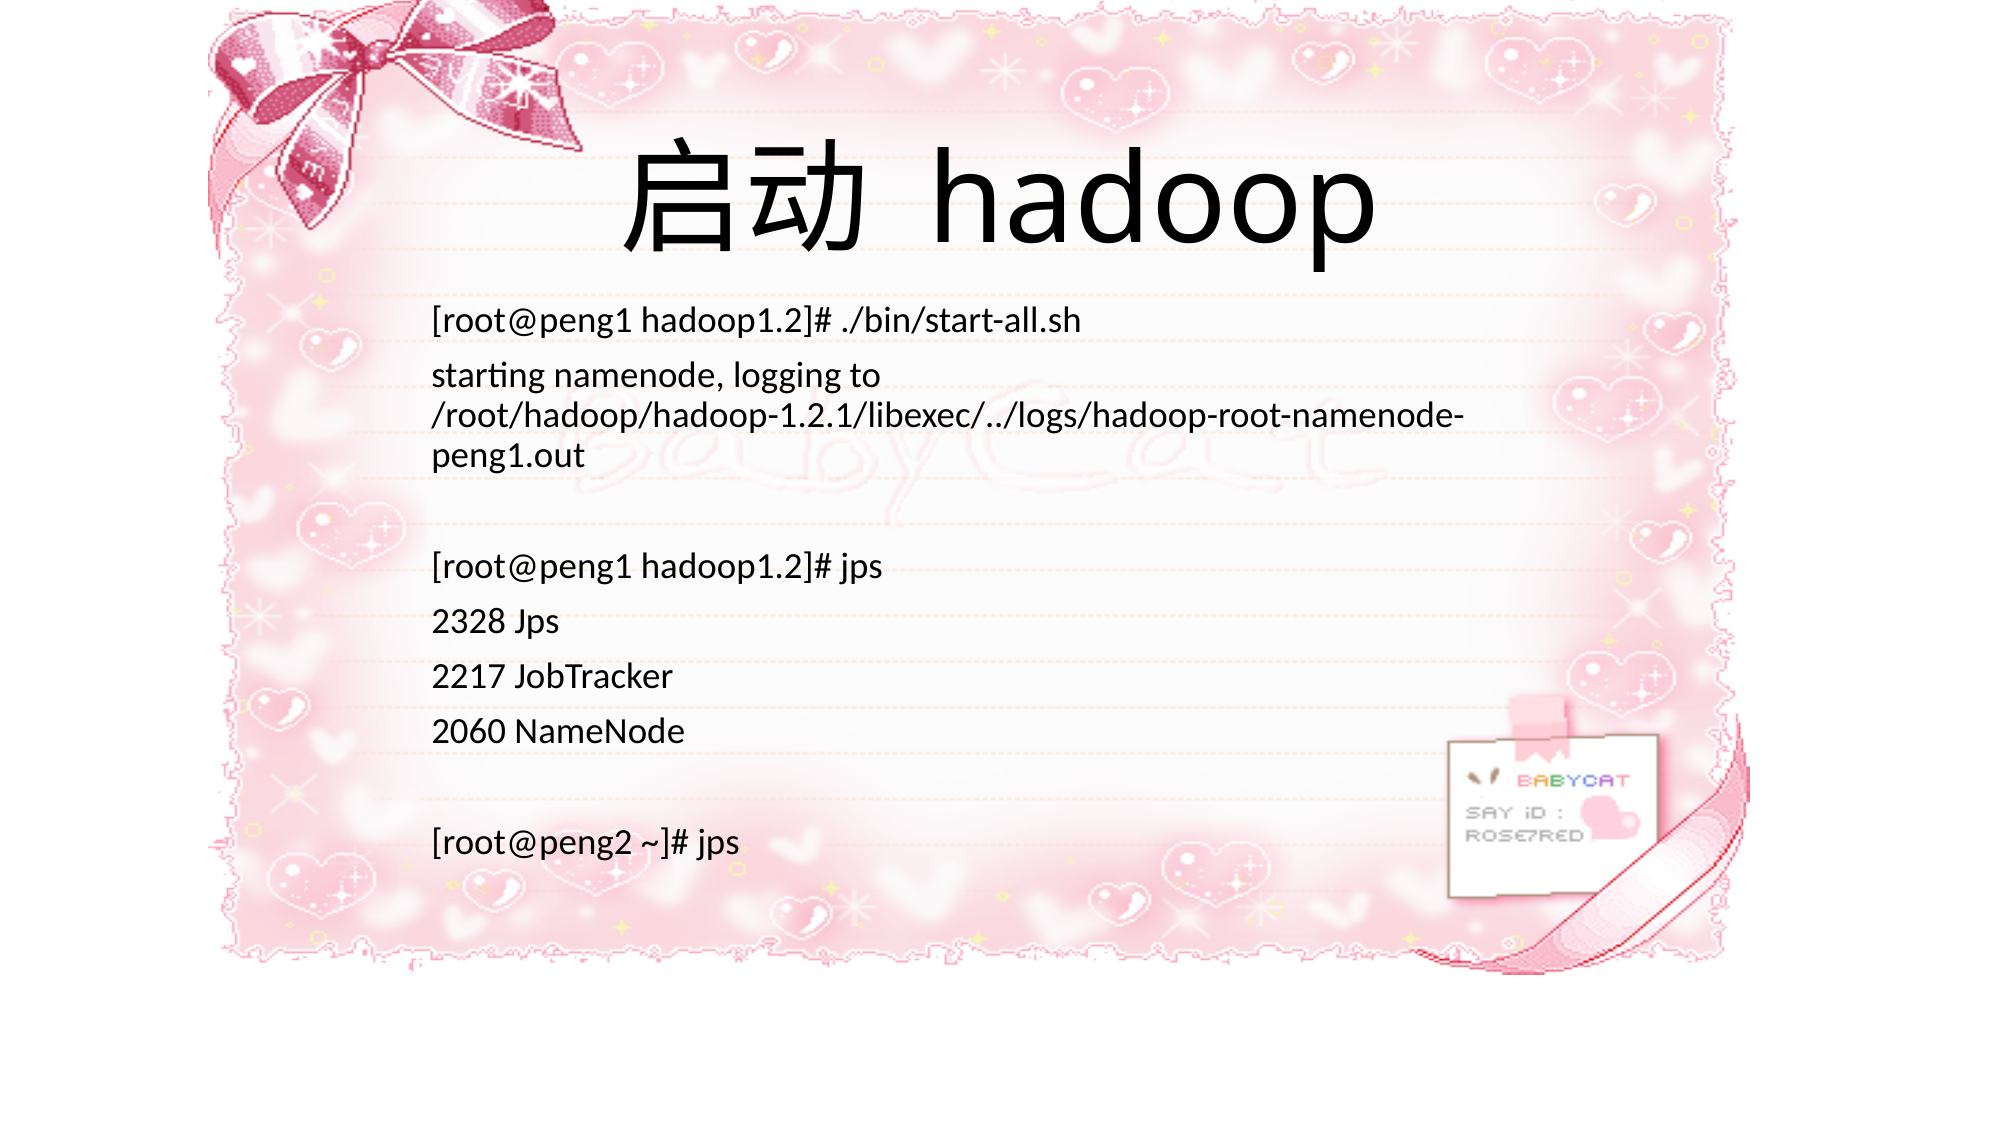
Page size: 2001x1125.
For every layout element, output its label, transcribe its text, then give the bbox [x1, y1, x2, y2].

title 启动 hadoop [249, 104, 1750, 277]
subtitle [root@peng1 hadoop1.2]# ./bin/start-all.sh starting namenode, logging to /root/hadoop/hadoop-1.2.1/libexec/../logs/hadoop-root-namenode-peng1.out [root@peng1 hadoop1.2]# jps 2328 Jps 2217 JobTracker 2060 NameNode [root@peng2 ~]# jps [416, 293, 1584, 876]
picture [208, 0, 1750, 975]
